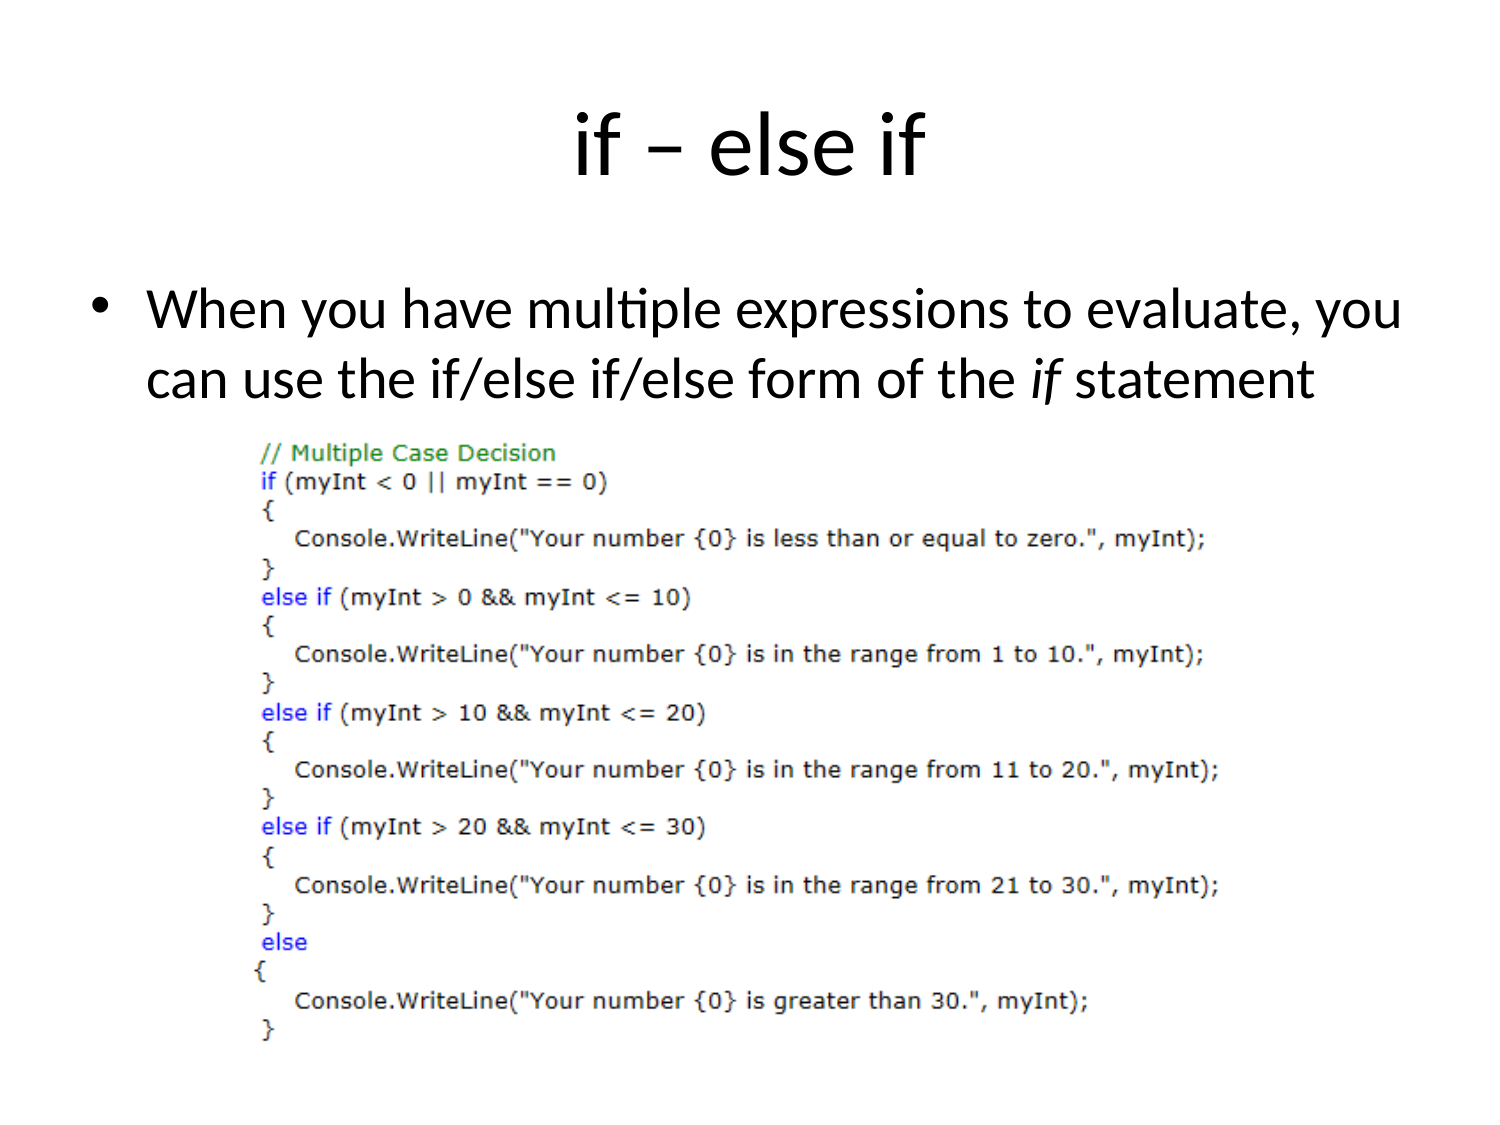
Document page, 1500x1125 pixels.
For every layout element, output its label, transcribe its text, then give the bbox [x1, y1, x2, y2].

picture [239, 424, 1282, 1051]
list When you have multiple expressions to evaluate, you can use the if/else if/else form of the if statement [75, 262, 1425, 1005]
title if – else if [75, 45, 1425, 233]
